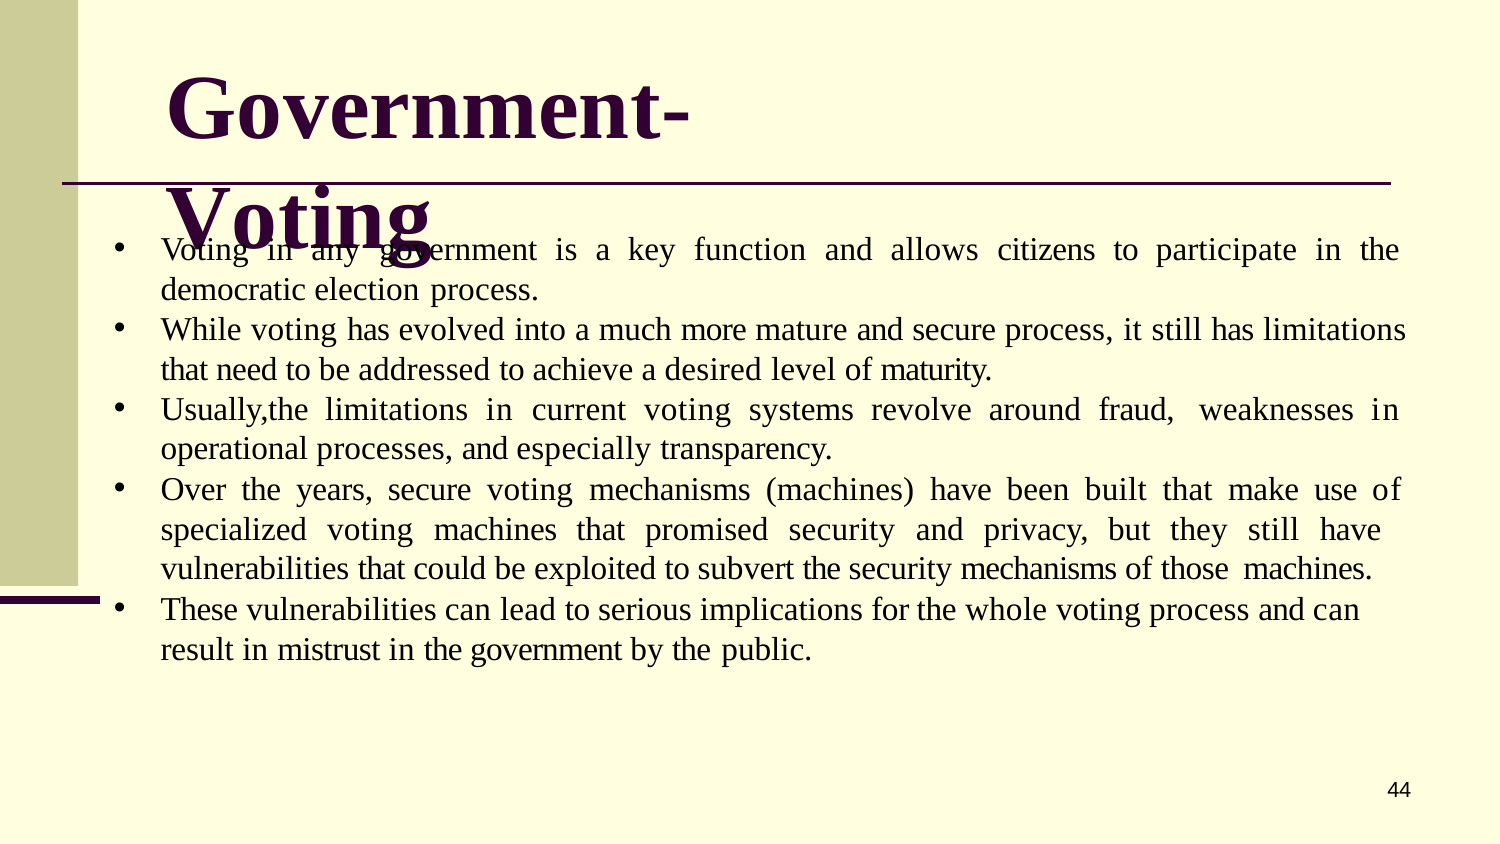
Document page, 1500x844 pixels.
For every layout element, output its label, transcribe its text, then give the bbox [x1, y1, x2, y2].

text_box Voting in any government is a key function and allows citizens to participate in the democratic election process. While voting has evolved into a much more mature and secure process, it still has limitations that need to be addressed to achieve a desired level of maturity. Usually,the limitations in current voting systems revolve around fraud, weaknesses in operational processes, and especially transparency. Over the years, secure voting mechanisms (machines) have been built that make use of specialized voting machines that promised security and privacy, but they still have vulnerabilities that could be exploited to subvert the security mechanisms of those machines. These vulnerabilities can lead to serious implications for the whole voting process and can result in mistrust in the government by the public. [111, 224, 1422, 667]
title Government-Voting [163, 44, 956, 224]
slide_number 44 [1381, 776, 1417, 844]
